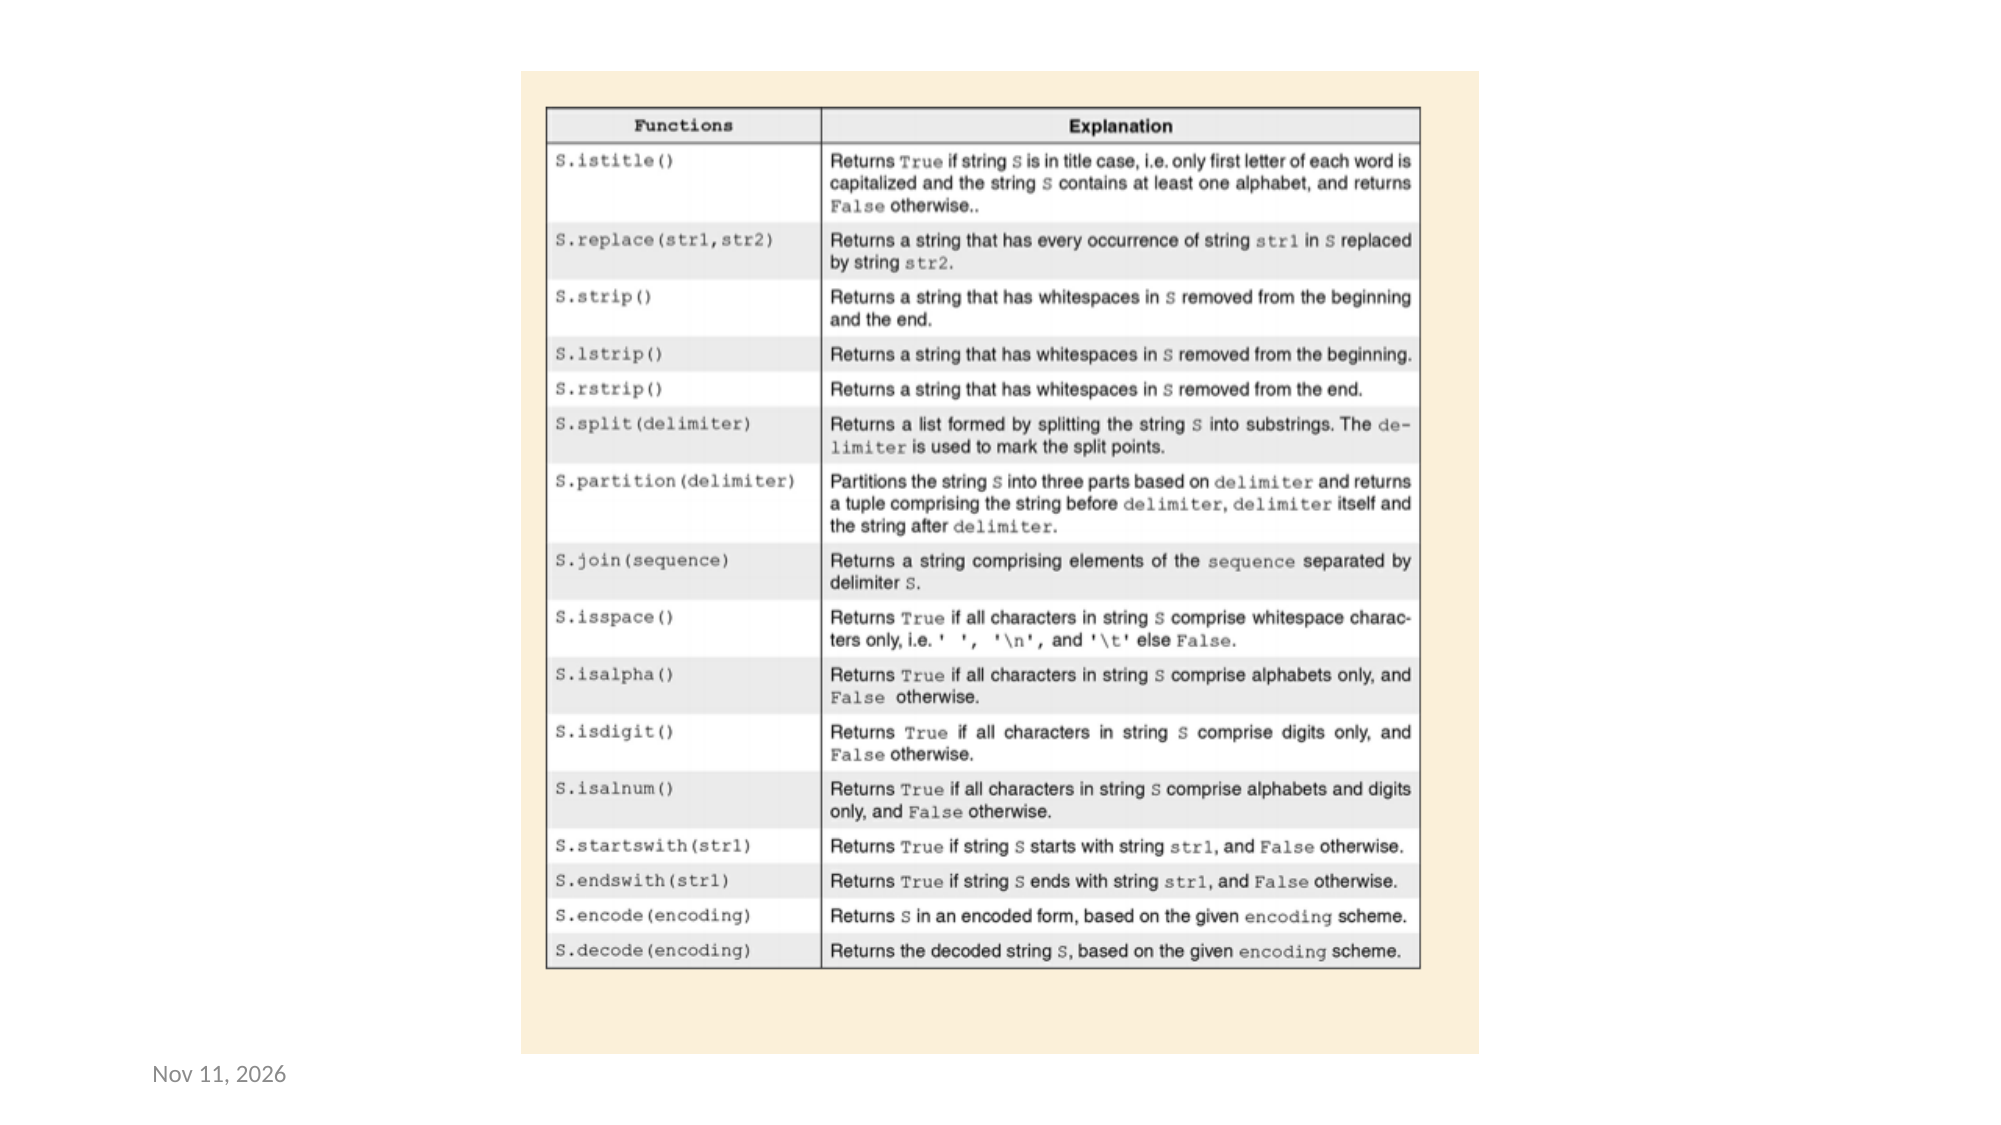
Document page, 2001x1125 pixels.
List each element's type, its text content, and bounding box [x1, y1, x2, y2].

picture [521, 71, 1479, 1054]
slide_number 1-Apr-22 [137, 1042, 588, 1103]
